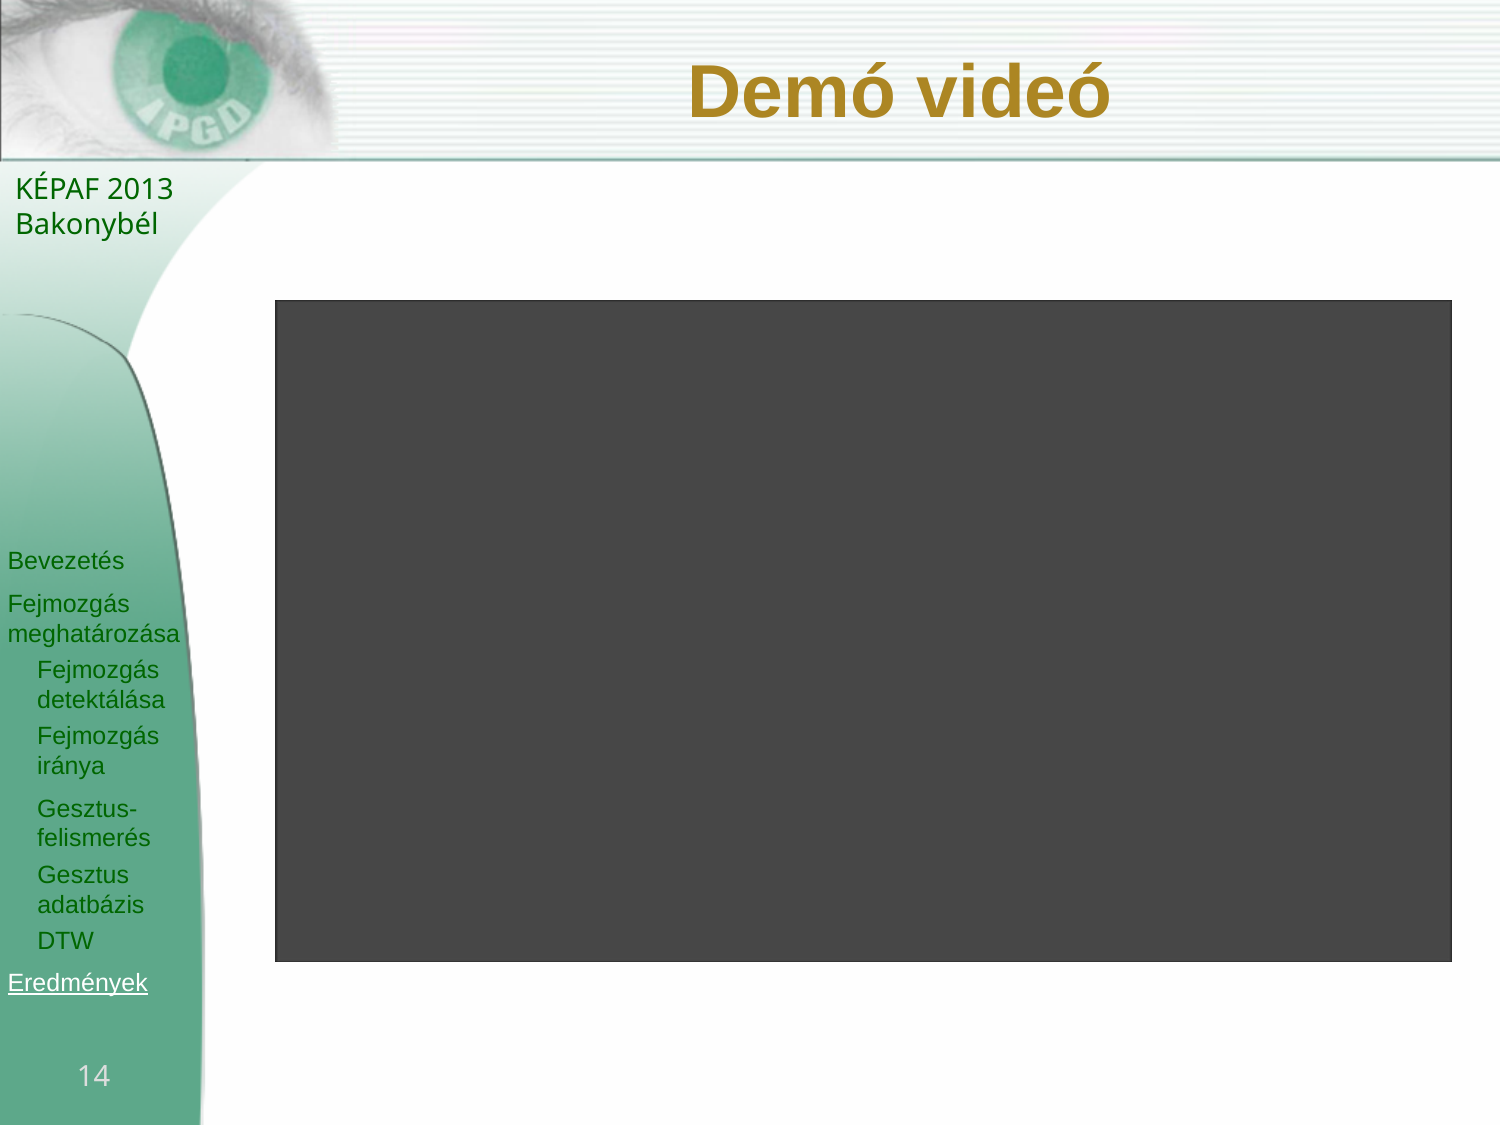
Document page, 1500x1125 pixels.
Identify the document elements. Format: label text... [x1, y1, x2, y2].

title Demó videó [324, 24, 1476, 151]
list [274, 299, 1453, 963]
slide_number 14 [24, 1049, 163, 1104]
picture [0, 0, 1500, 1125]
